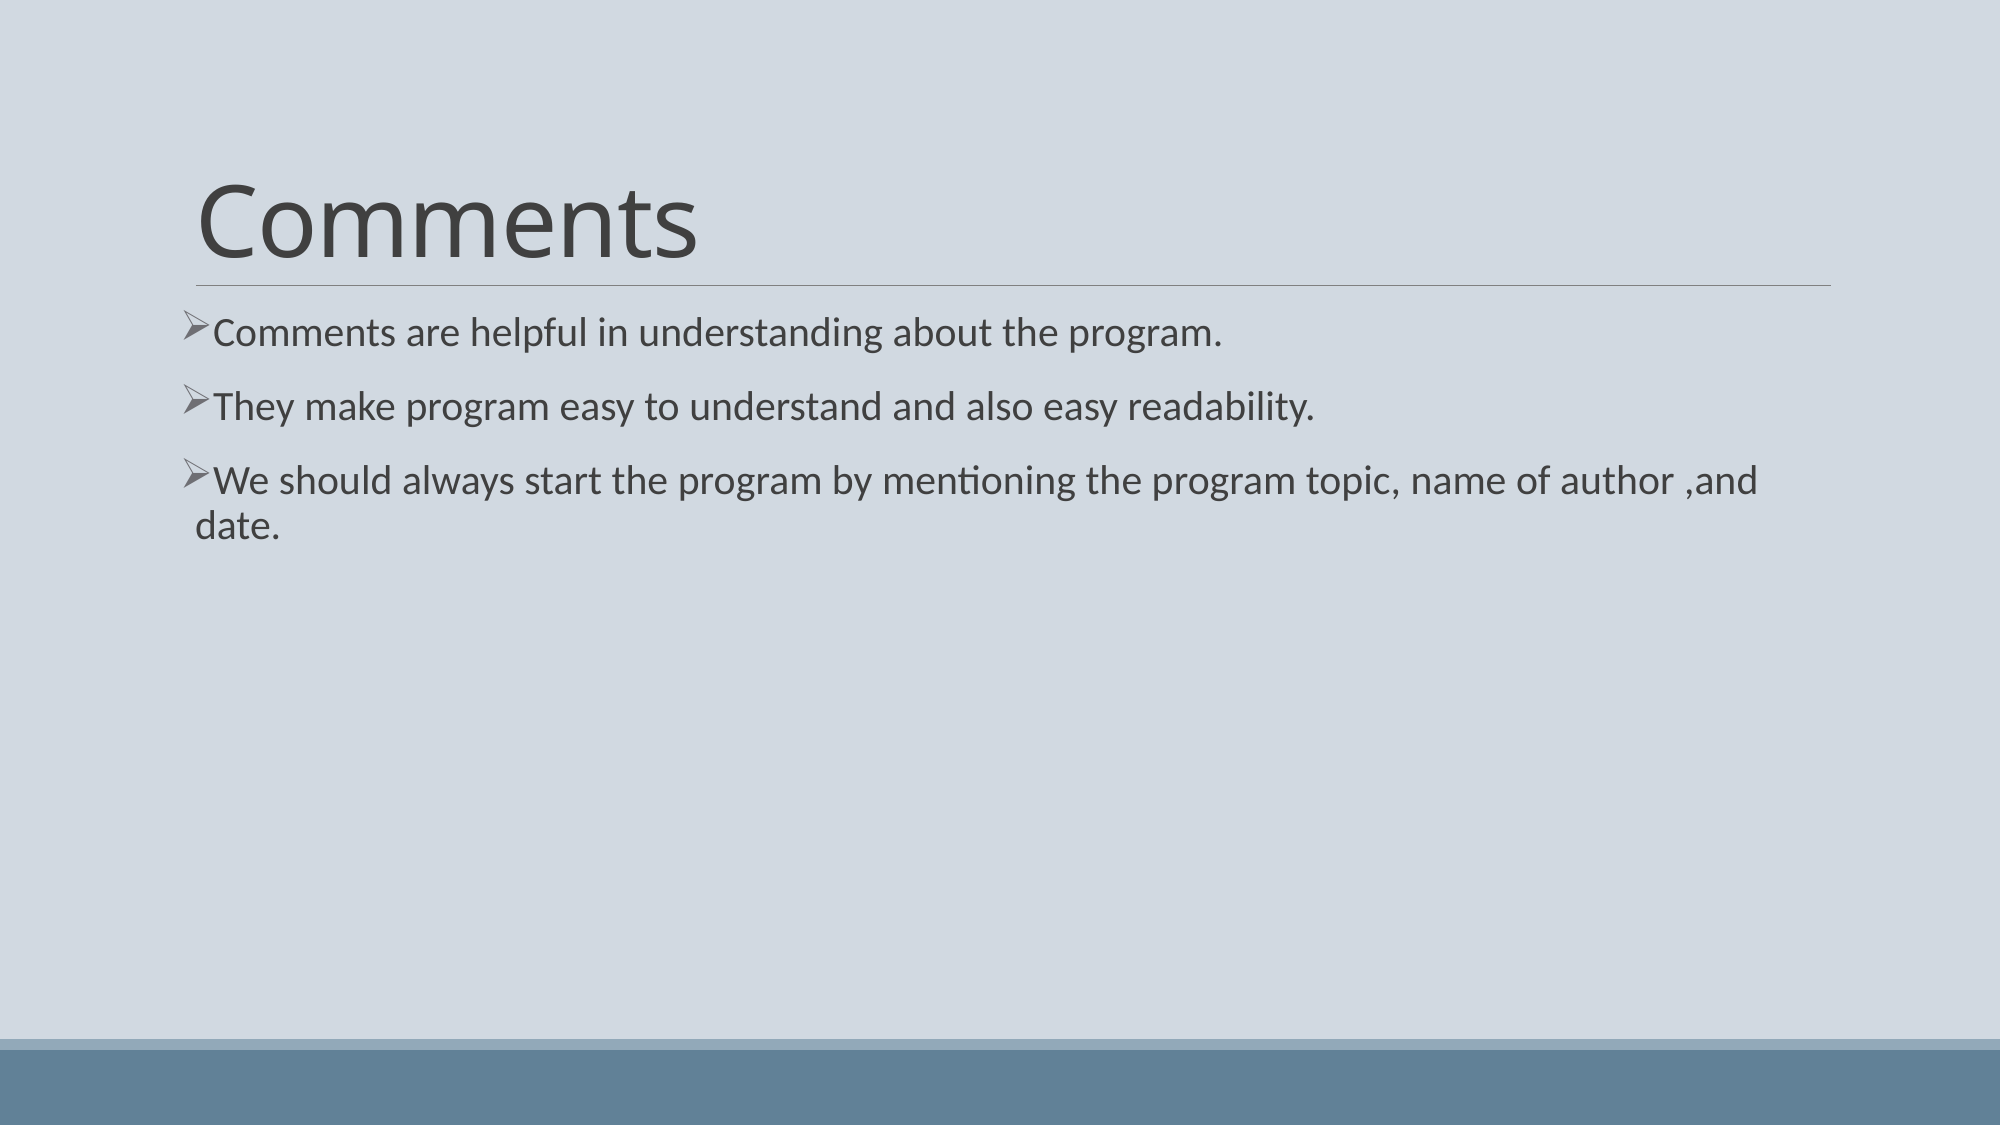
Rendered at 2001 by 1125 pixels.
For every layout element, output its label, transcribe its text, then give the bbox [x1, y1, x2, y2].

title Comments [180, 47, 1830, 285]
list Comments are helpful in understanding about the program. They make program easy to understand and also easy readability. We should always start the program by mentioning the program topic, name of author ,and date. [180, 302, 1830, 963]
